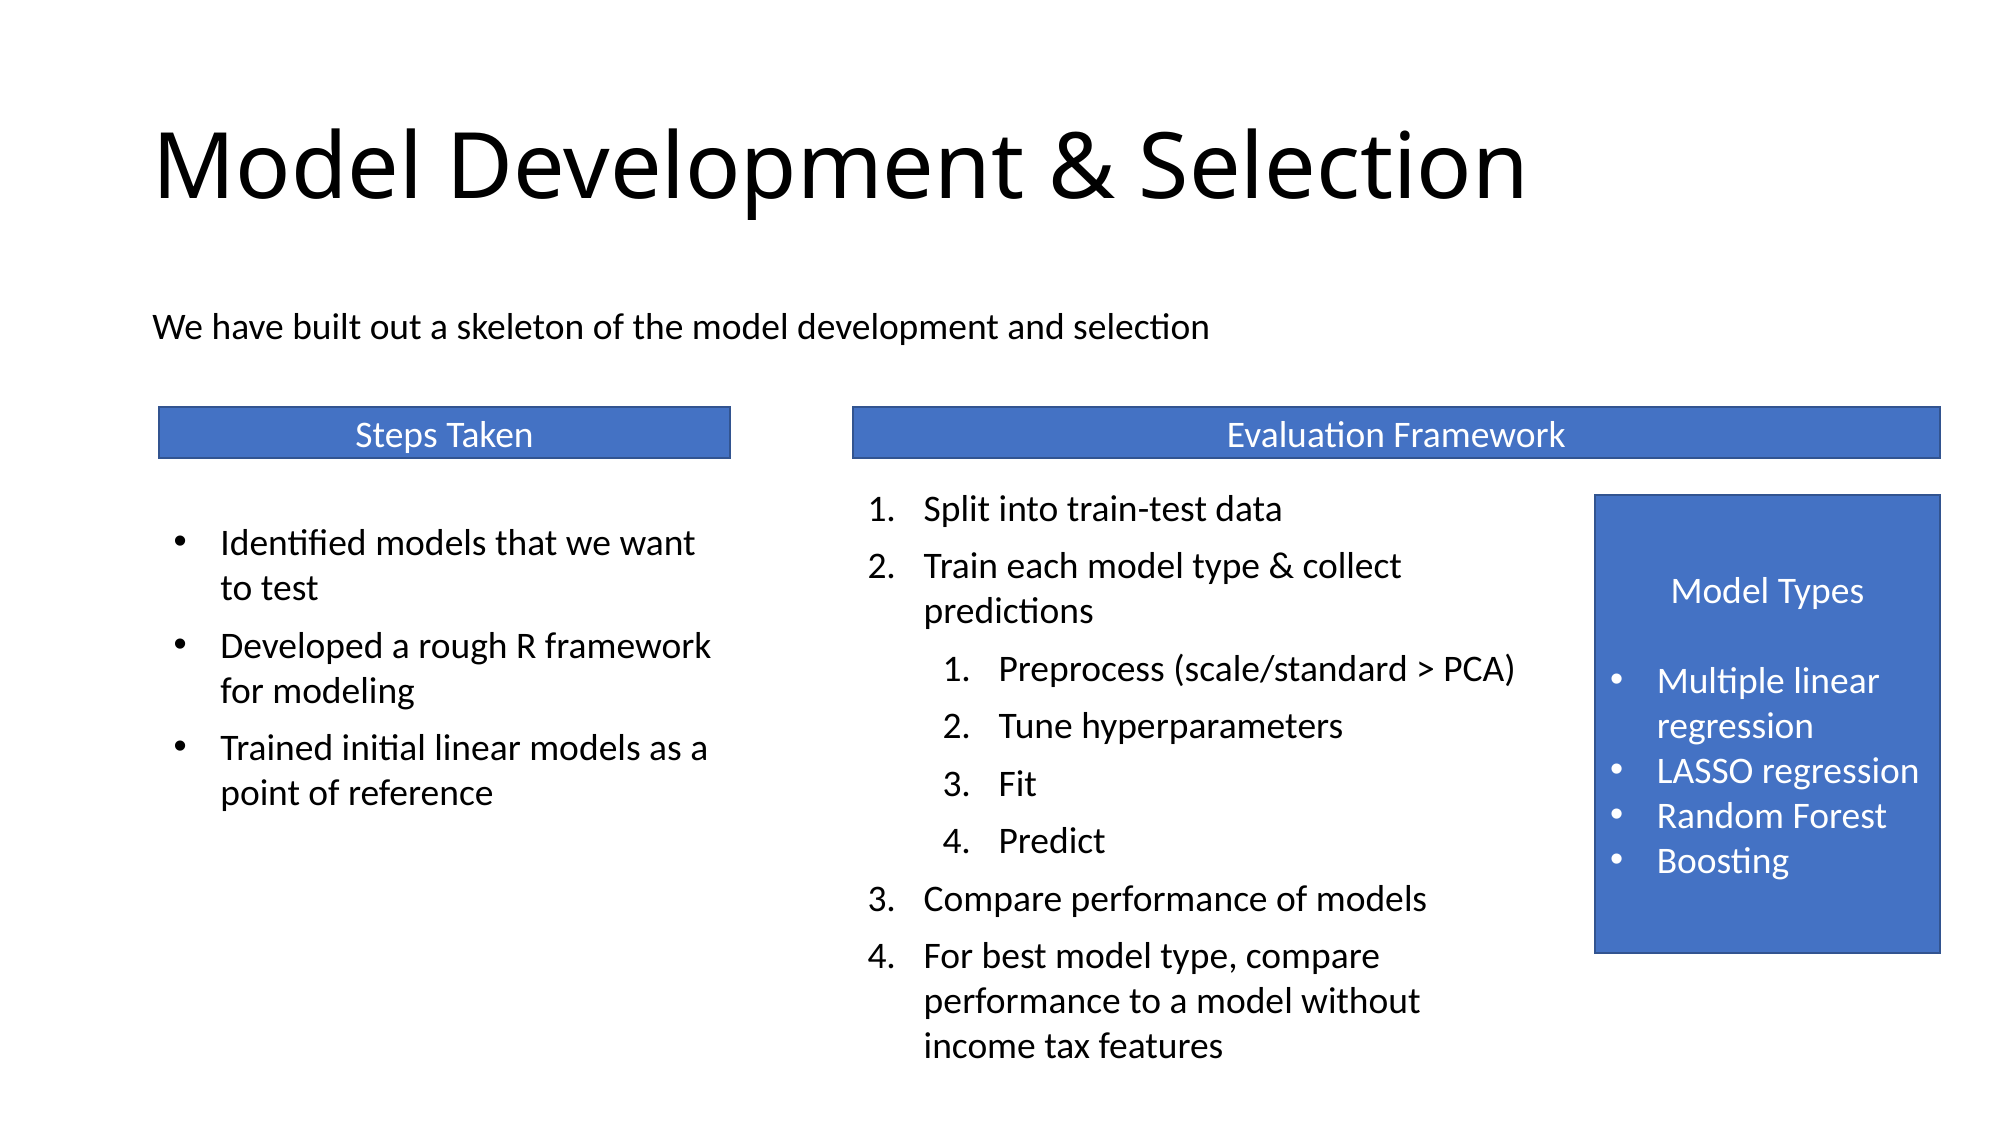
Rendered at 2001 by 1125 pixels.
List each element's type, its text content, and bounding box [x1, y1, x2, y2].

text_box Steps Taken [158, 408, 731, 459]
list We have built out a skeleton of the model development and selection [137, 299, 1863, 408]
text_box Split into train-test data Train each model type & collect predictions Preprocess (scale/standard > PCA) Tune hyperparameters Fit Predict Compare performance of models For best model type, compare performance to a model without income tax features [852, 476, 1537, 1074]
title Model Development & Selection [137, 59, 1863, 278]
text_box Identified models that we want to test Developed a rough R framework for modeling Trained initial linear models as a point of reference [158, 510, 731, 821]
text_box Evaluation Framework [852, 406, 1941, 459]
text_box Model Types Multiple linear regression LASSO regression Random Forest Boosting [1594, 494, 1941, 954]
